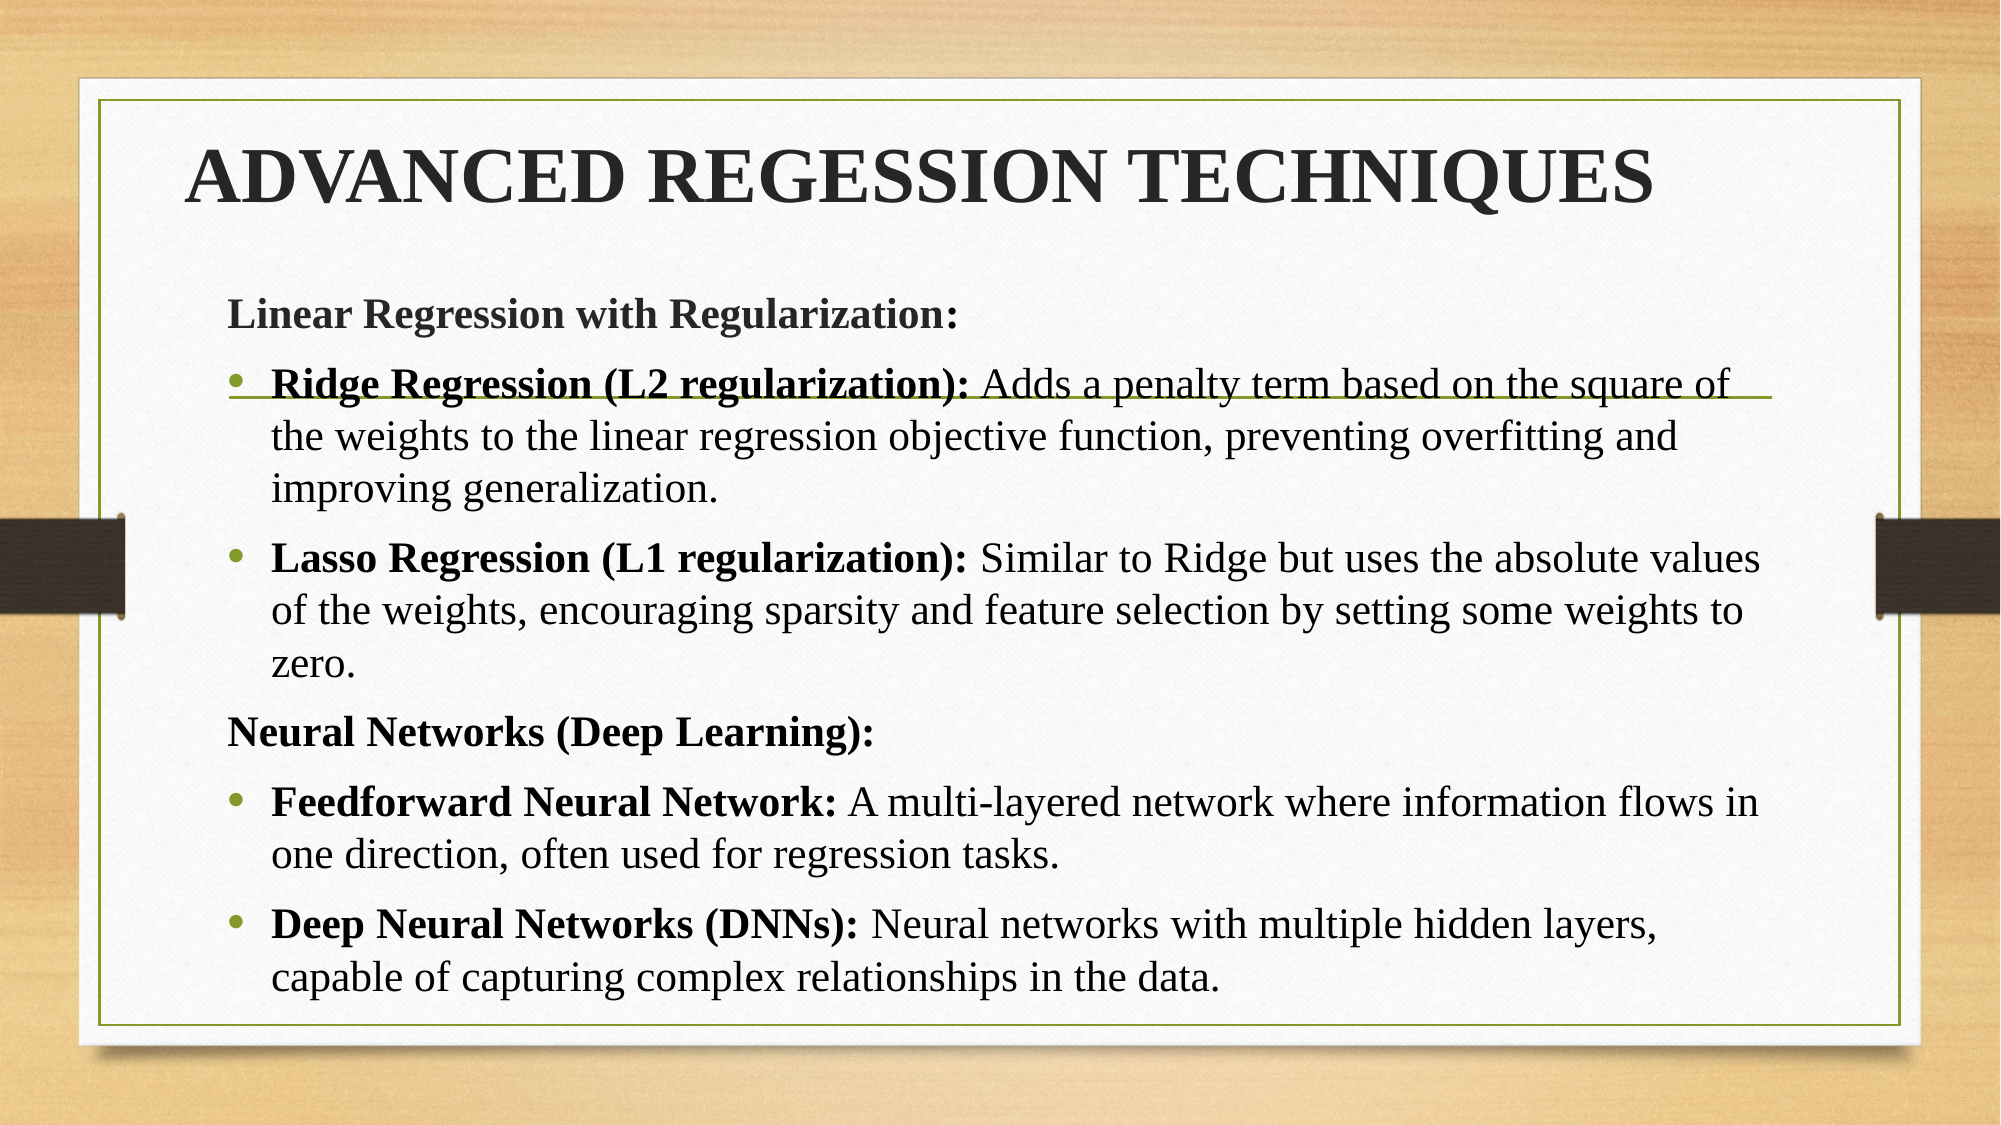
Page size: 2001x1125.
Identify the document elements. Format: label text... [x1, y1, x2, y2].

list Linear Regression with Regularization: Ridge Regression (L2 regularization): Adds a penalty term based on the square of the weights to the linear regression objective function, preventing overfitting and improving generalization. Lasso Regression (L1 regularization): Similar to Ridge but uses the absolute values of the weights, encouraging sparsity and feature selection by setting some weights to zero. Neural Networks (Deep Learning): Feedforward Neural Network: A multi-layered network where information flows in one direction, often used for regression tasks. Deep Neural Networks (DNNs): Neural networks with multiple hidden layers, capable of capturing complex relationships in the data. [212, 277, 1788, 1015]
title ADVANCED REGESSION TECHNIQUES [132, 63, 1708, 278]
picture [0, 0, 2001, 1125]
